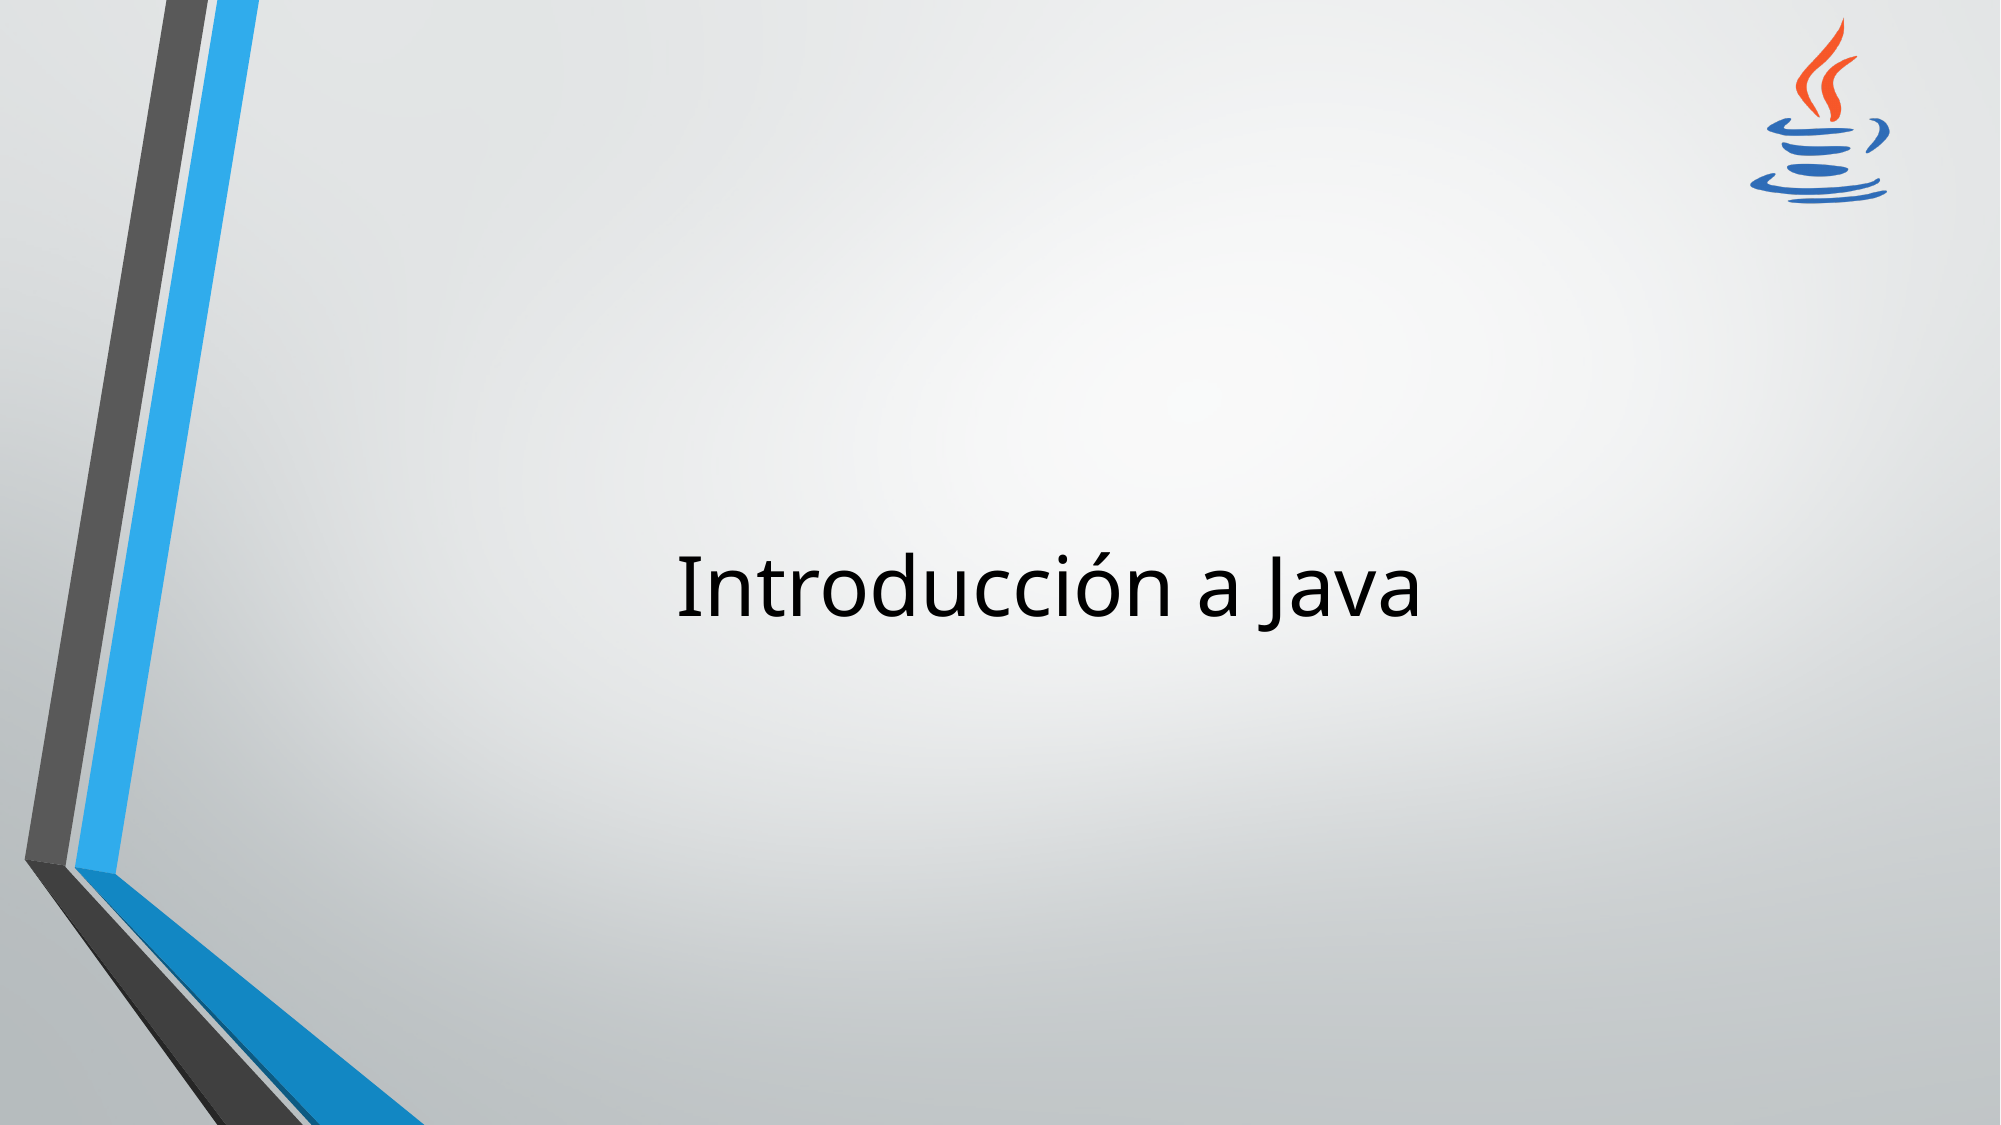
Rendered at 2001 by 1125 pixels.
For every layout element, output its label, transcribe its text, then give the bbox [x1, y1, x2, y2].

picture [1719, 8, 1928, 217]
title Introducción a Java [228, 439, 1873, 728]
